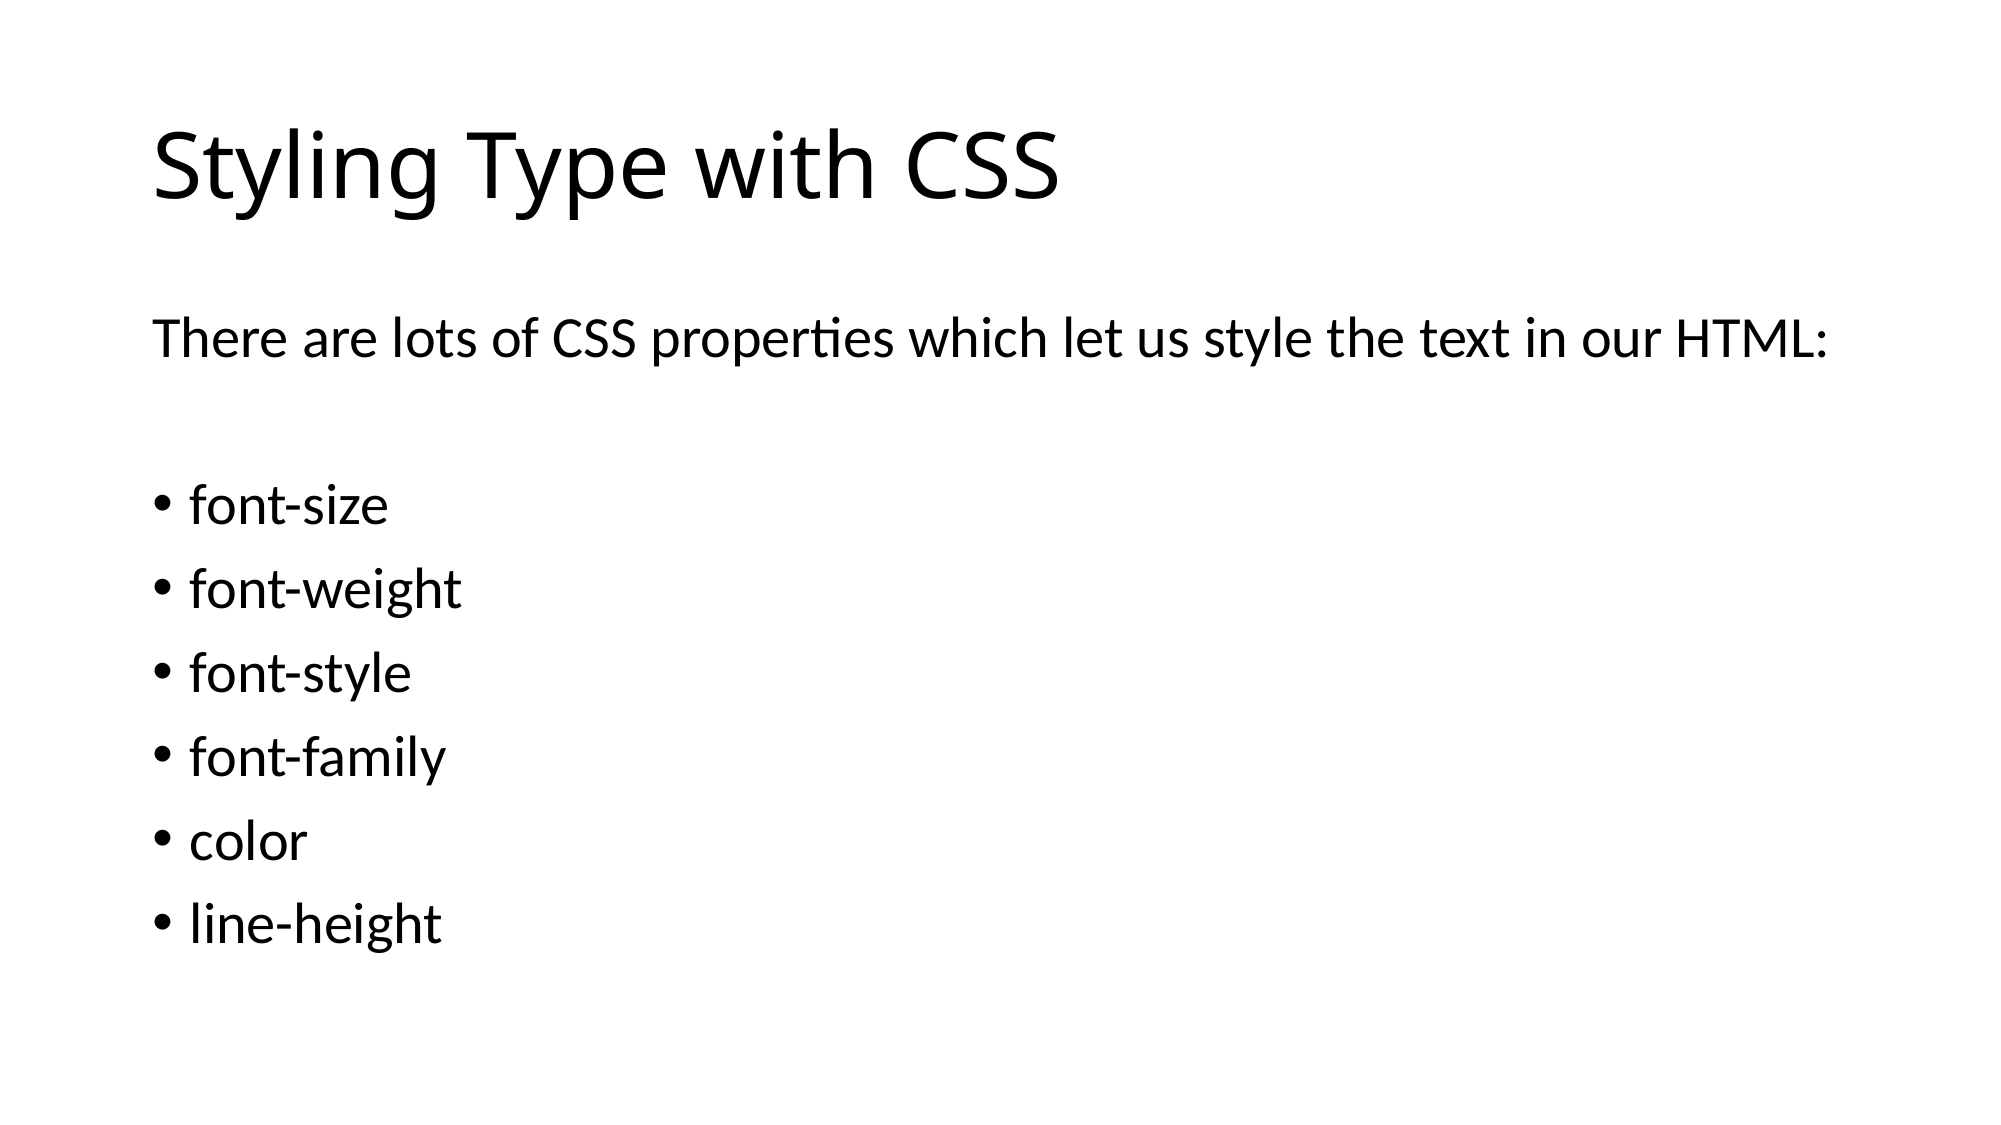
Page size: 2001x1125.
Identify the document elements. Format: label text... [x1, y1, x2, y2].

list There are lots of CSS properties which let us style the text in our HTML: font-size font-weight font-style font-family color line-height [137, 299, 1863, 1014]
title Styling Type with CSS [137, 59, 1863, 278]
